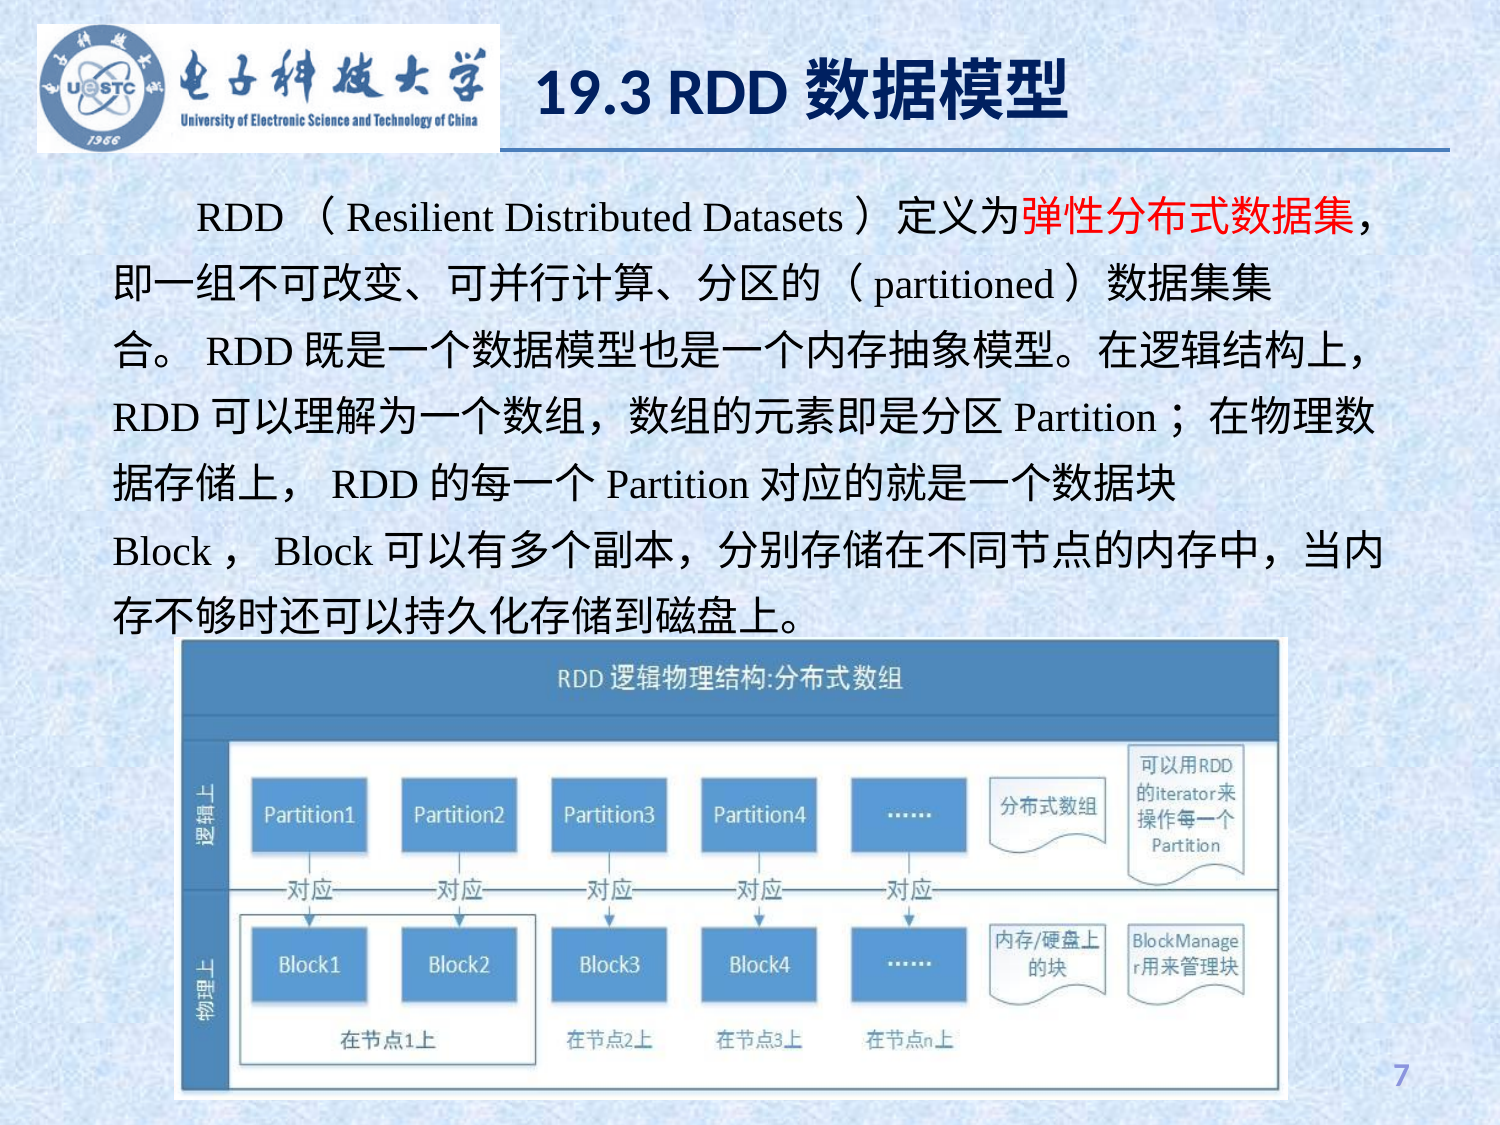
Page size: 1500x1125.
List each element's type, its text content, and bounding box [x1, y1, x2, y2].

text_box 19.3 RDD数据模型 [518, 40, 1432, 136]
slide_number 7 [1291, 1042, 1425, 1103]
text_box RDD（Resilient Distributed Datasets）定义为弹性分布式数据集，即一组不可改变、可并行计算、分区的（partitioned）数据集集合。RDD既是一个数据模型也是一个内存抽象模型。在逻辑结构上，RDD可以理解为一个数组，数组的元素即是分区Partition；在物理数据存储上，RDD的每一个Partition对应的就是一个数据块Block，Block可以有多个副本，分别存储在不同节点的内存中，当内存不够时还可以持久化存储到磁盘上。 [97, 166, 1423, 648]
picture [0, 0, 1500, 1125]
